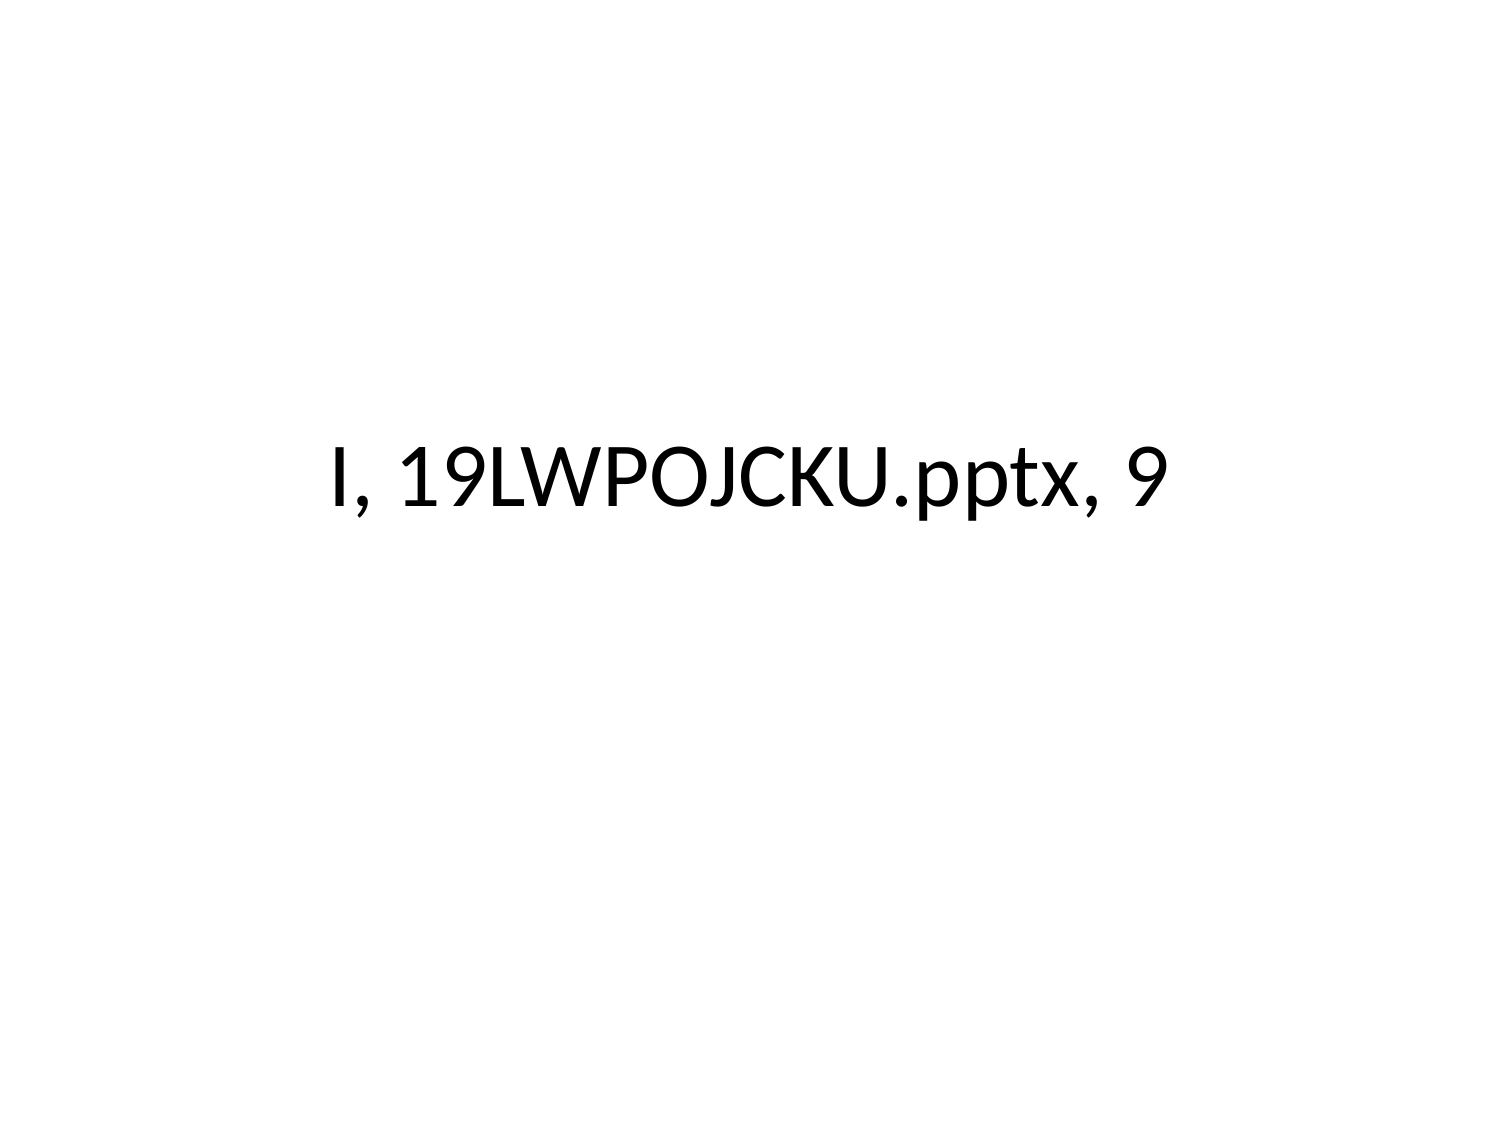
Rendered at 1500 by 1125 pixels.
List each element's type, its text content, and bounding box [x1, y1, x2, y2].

title I, 19LWPOJCKU.pptx, 9 [112, 349, 1388, 591]
